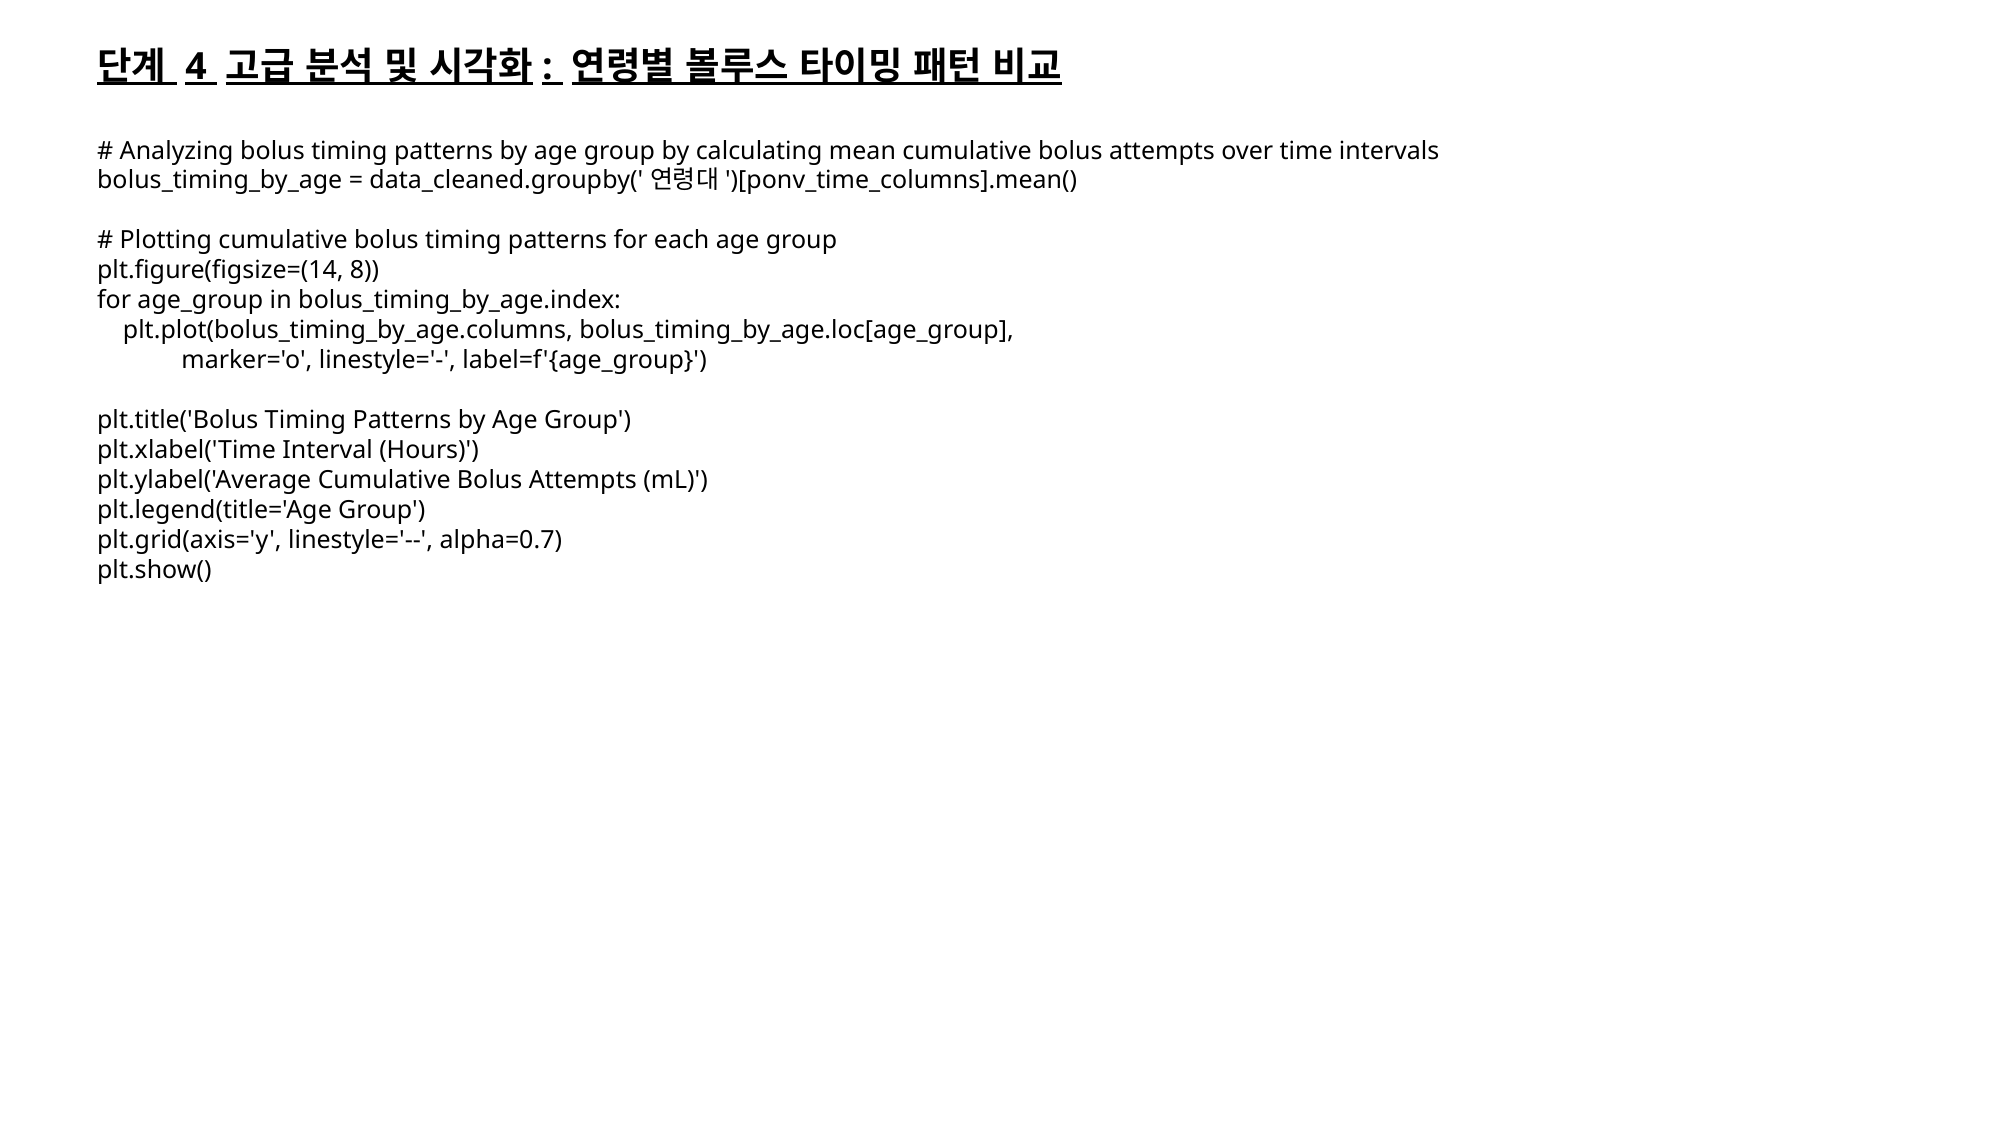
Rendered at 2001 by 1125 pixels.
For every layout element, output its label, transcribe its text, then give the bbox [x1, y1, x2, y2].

text_box 단계 4 고급 분석 및 시각화: 연령별 볼루스 타이밍 패턴 비교 [82, 34, 1284, 94]
text_box # Analyzing bolus timing patterns by age group by calculating mean cumulative bolus attempts over time intervals bolus_timing_by_age = data_cleaned.groupby('연령대')[ponv_time_columns].mean() # Plotting cumulative bolus timing patterns for each age group plt.figure(figsize=(14, 8)) for age_group in bolus_timing_by_age.index: plt.plot(bolus_timing_by_age.columns, bolus_timing_by_age.loc[age_group], marker='o', linestyle='-', label=f'{age_group}') plt.title('Bolus Timing Patterns by Age Group') plt.xlabel('Time Interval (Hours)') plt.ylabel('Average Cumulative Bolus Attempts (mL)') plt.legend(title='Age Group') plt.grid(axis='y', linestyle='--', alpha=0.7) plt.show() [82, 126, 1631, 591]
